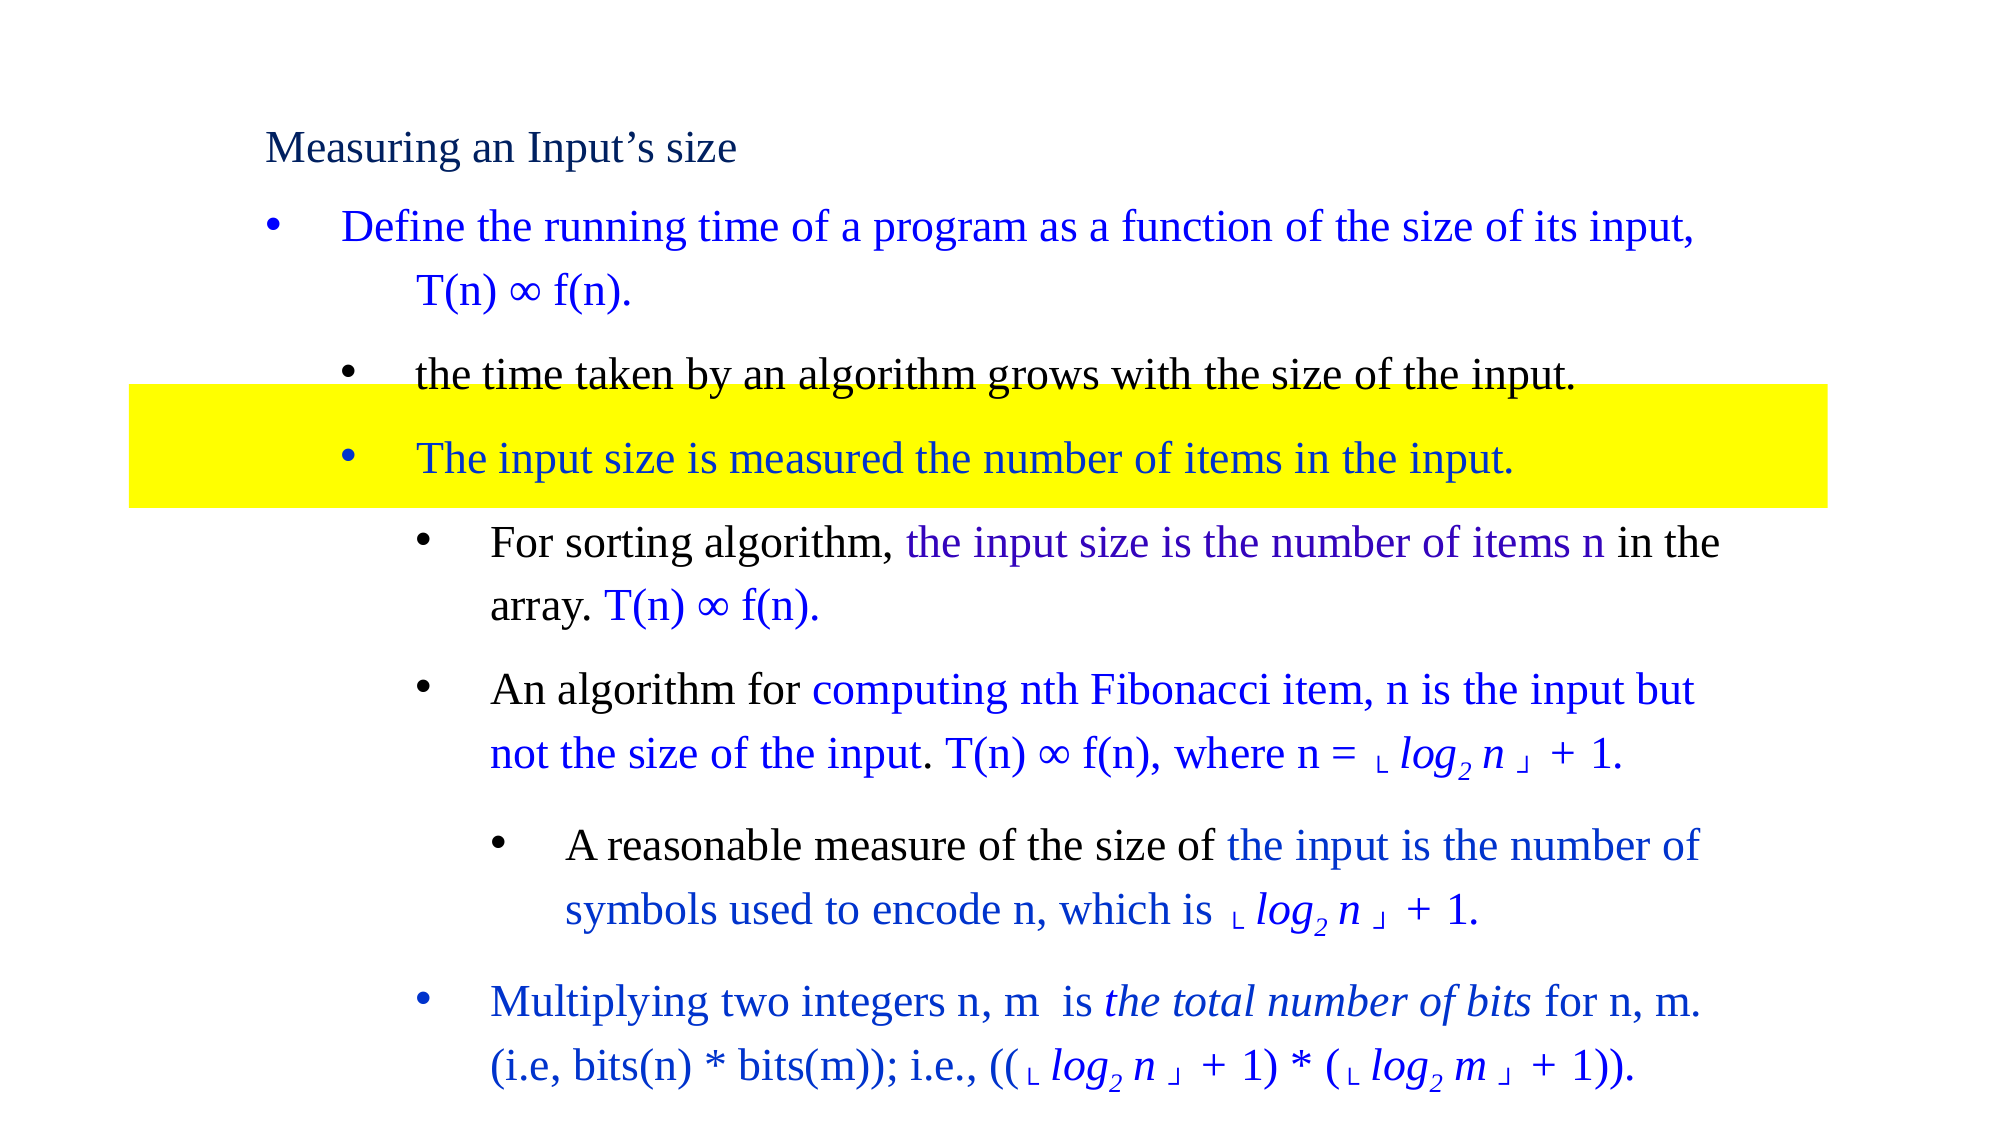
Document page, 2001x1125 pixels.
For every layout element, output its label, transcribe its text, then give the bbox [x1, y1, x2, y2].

text_box [128, 384, 250, 508]
text_box [1750, 384, 1828, 508]
text_box Measuring an Input’s size Define the running time of a program as a function of the size of its input, T(n) ∞ f(n). the time taken by an algorithm grows with the size of the input. The input size is measured the number of items in the input. For sorting algorithm, the input size is the number of items n in the array. T(n) ∞ f(n). An algorithm for computing nth Fibonacci item, n is the input but not the size of the input. T(n) ∞ f(n), where n = └ log2 n ┘ + 1. A reasonable measure of the size of the input is the number of symbols used to encode n, which is └ log2 n ┘ + 1. Multiplying two integers n, m is the total number of bits for n, m. (i.e, bits(n) * bits(m)); i.e., ((└ log2 n ┘ + 1) * (└ log2 m ┘ + 1)). [250, 104, 1750, 1105]
